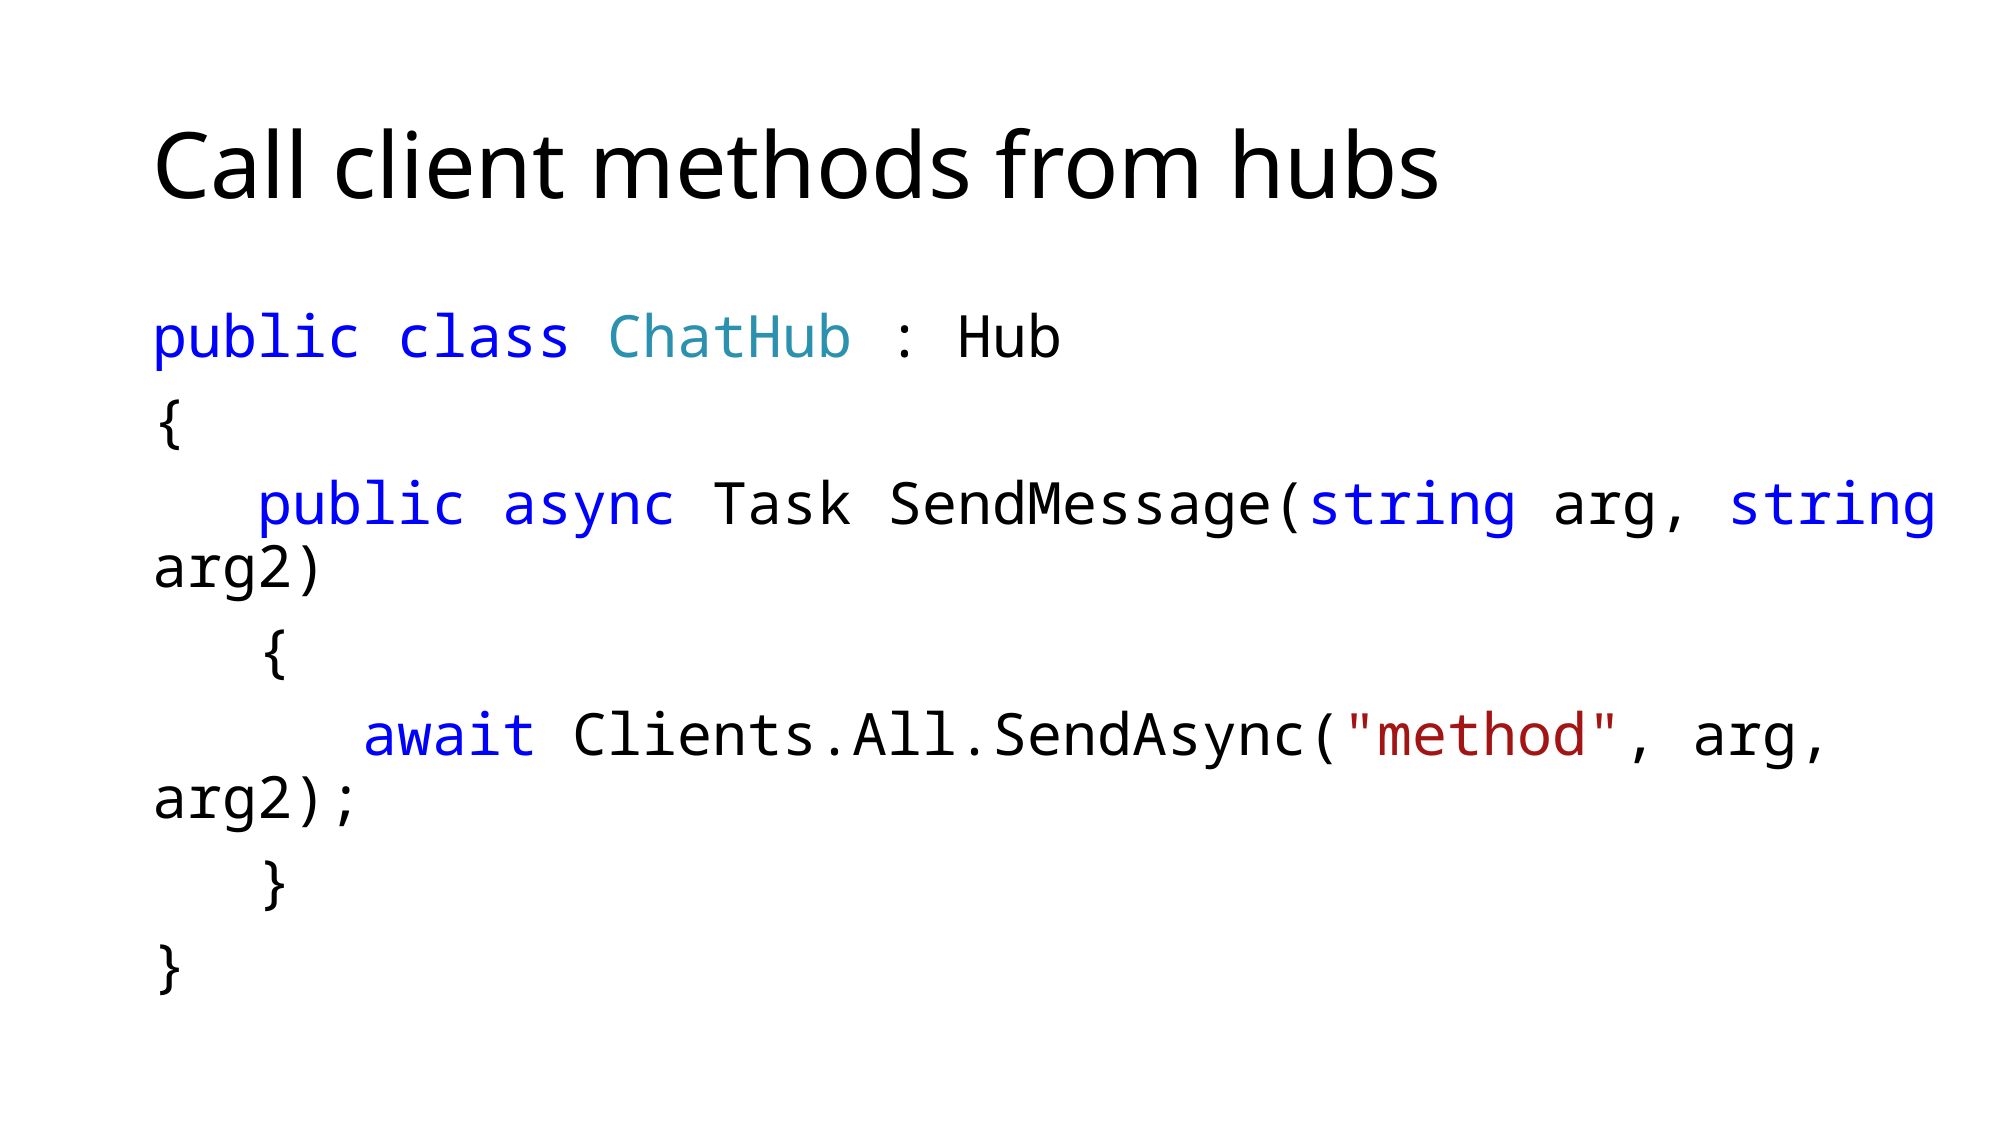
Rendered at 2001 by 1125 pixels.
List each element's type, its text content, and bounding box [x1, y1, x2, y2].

list public class ChatHub : Hub { public async Task SendMessage(string arg, string arg2) { await Clients.All.SendAsync("method", arg, arg2); } } [137, 299, 2000, 1125]
title Call client methods from hubs [137, 59, 1863, 278]
